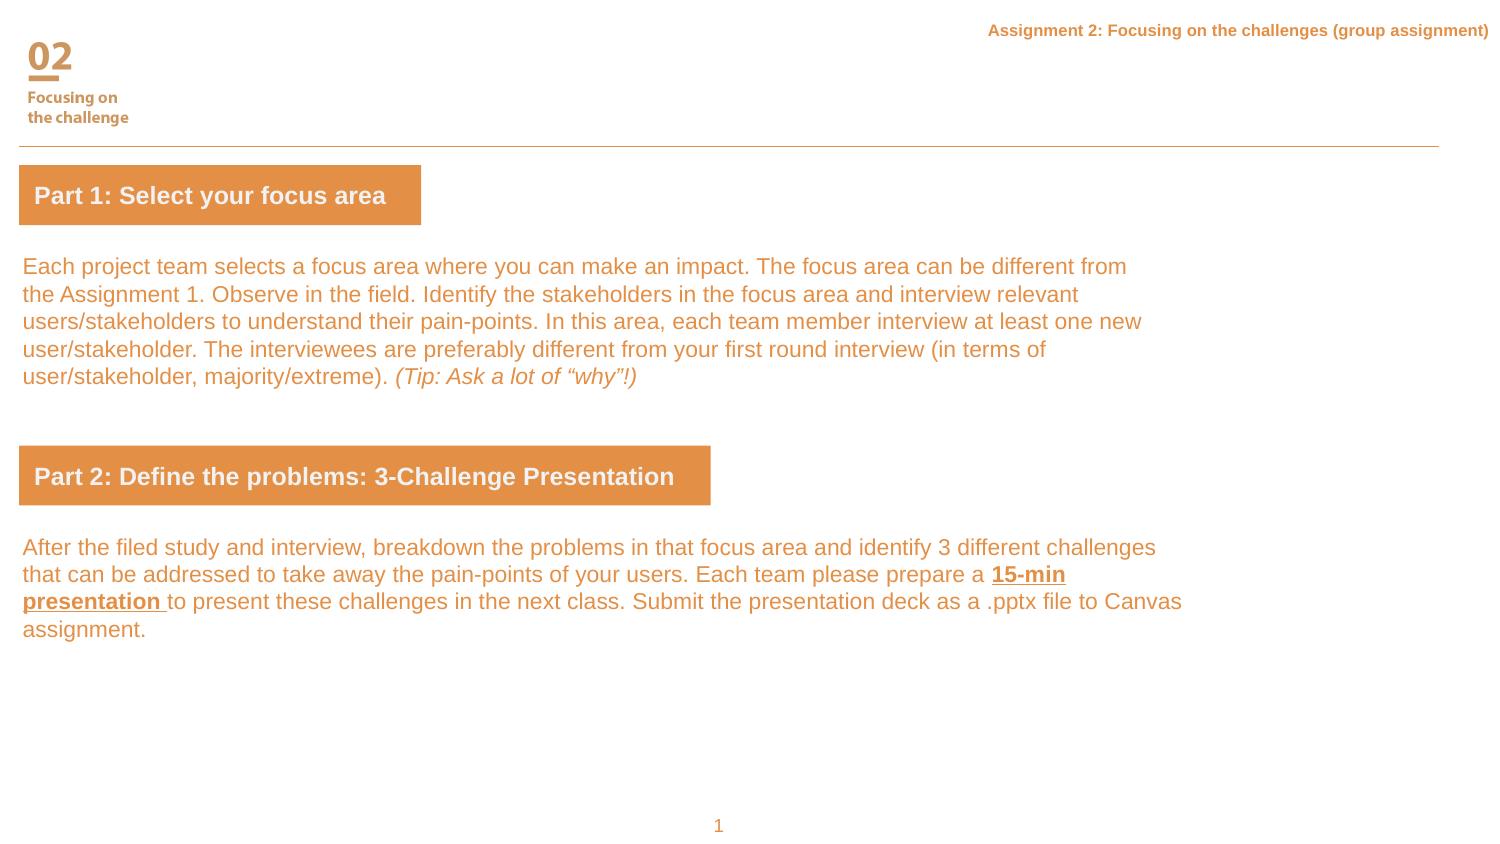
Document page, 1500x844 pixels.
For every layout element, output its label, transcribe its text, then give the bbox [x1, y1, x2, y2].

text_box Assignment 2: Focusing on the challenges (group assignment) [972, 9, 1500, 50]
text_box Part 1: Select your focus area [19, 165, 422, 226]
text_box After the filed study and interview, breakdown the problems in that focus area and identify 3 different challenges that can be addressed to take away the pain-points of your users. Each team please prepare a 15-min presentation to present these challenges in the next class. Submit the presentation deck as a .pptx file to Canvas assignment. [7, 517, 1215, 657]
text_box 1 [698, 798, 740, 844]
text_box Each project team selects a focus area where you can make an impact. The focus area can be different from the Assignment 1. Observe in the field. Identify the stakeholders in the focus area and interview relevant users/stakeholders to understand their pain-points. In this area, each team member interview at least one new user/stakeholder. The interviewees are preferably different from your first round interview (in terms of user/stakeholder, majority/extreme). (Tip: Ask a lot of “why”!) [7, 236, 1163, 404]
text_box Part 2: Define the problems: 3-Challenge Presentation [19, 445, 711, 506]
picture [18, 30, 136, 130]
